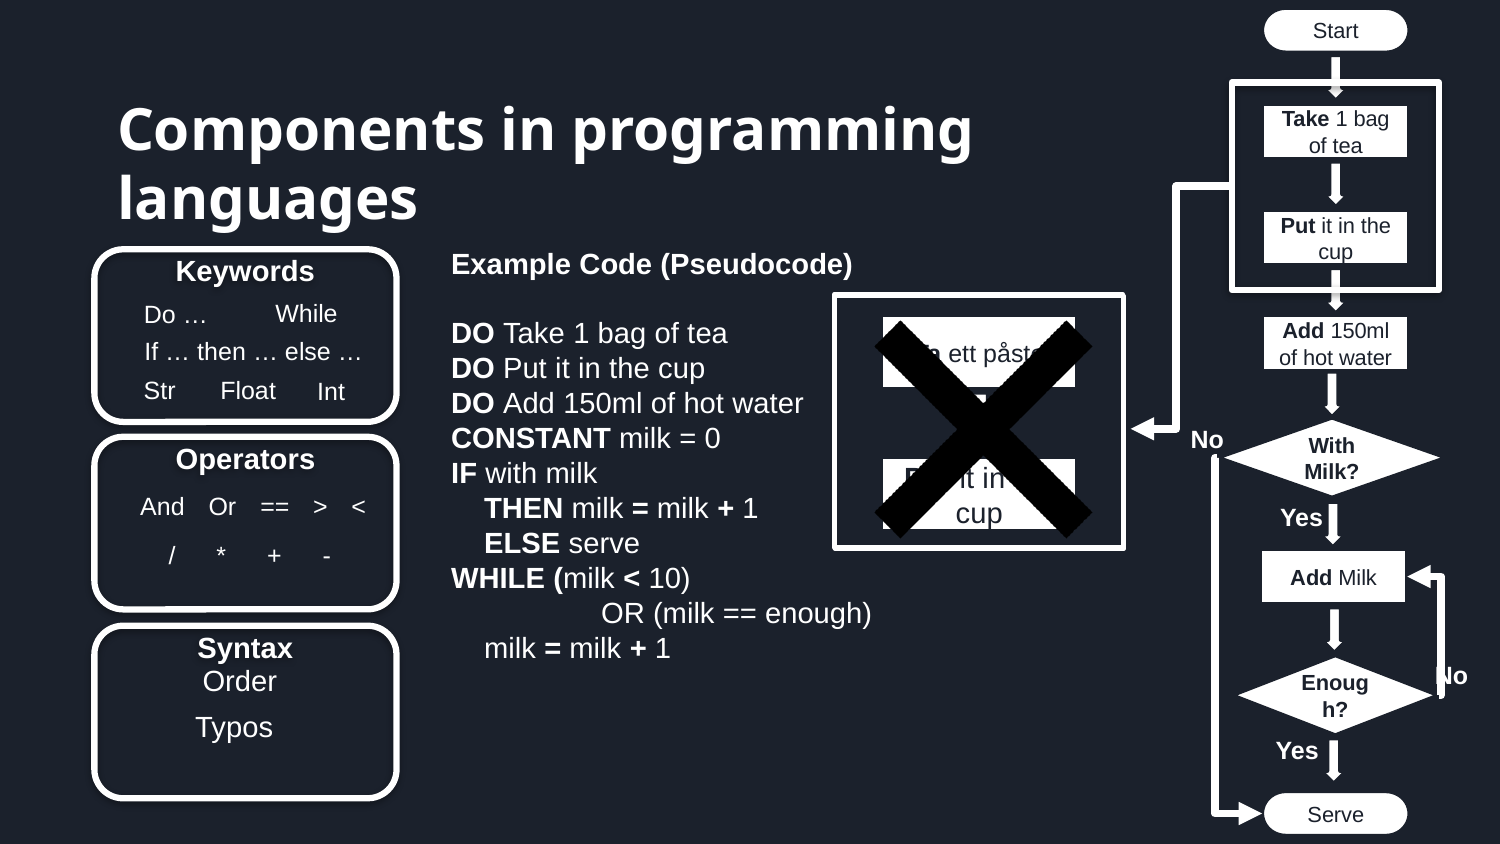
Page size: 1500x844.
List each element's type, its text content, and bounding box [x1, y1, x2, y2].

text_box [1175, 7, 1484, 837]
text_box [94, 436, 397, 610]
picture [835, 280, 1131, 577]
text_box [1130, 185, 1232, 430]
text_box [94, 249, 397, 423]
title Components in programming languages [102, 76, 1170, 235]
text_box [94, 625, 397, 799]
text_box Example Code (Pseudocode) DO Take 1 bag of tea DO Put it in the cup DO Add 150ml of hot water CONSTANT milk = 0 IF with milk THEN milk = milk + 1 ELSE serve WHILE (milk < 10) OR (milk == enough) milk = milk + 1 [436, 237, 1018, 672]
